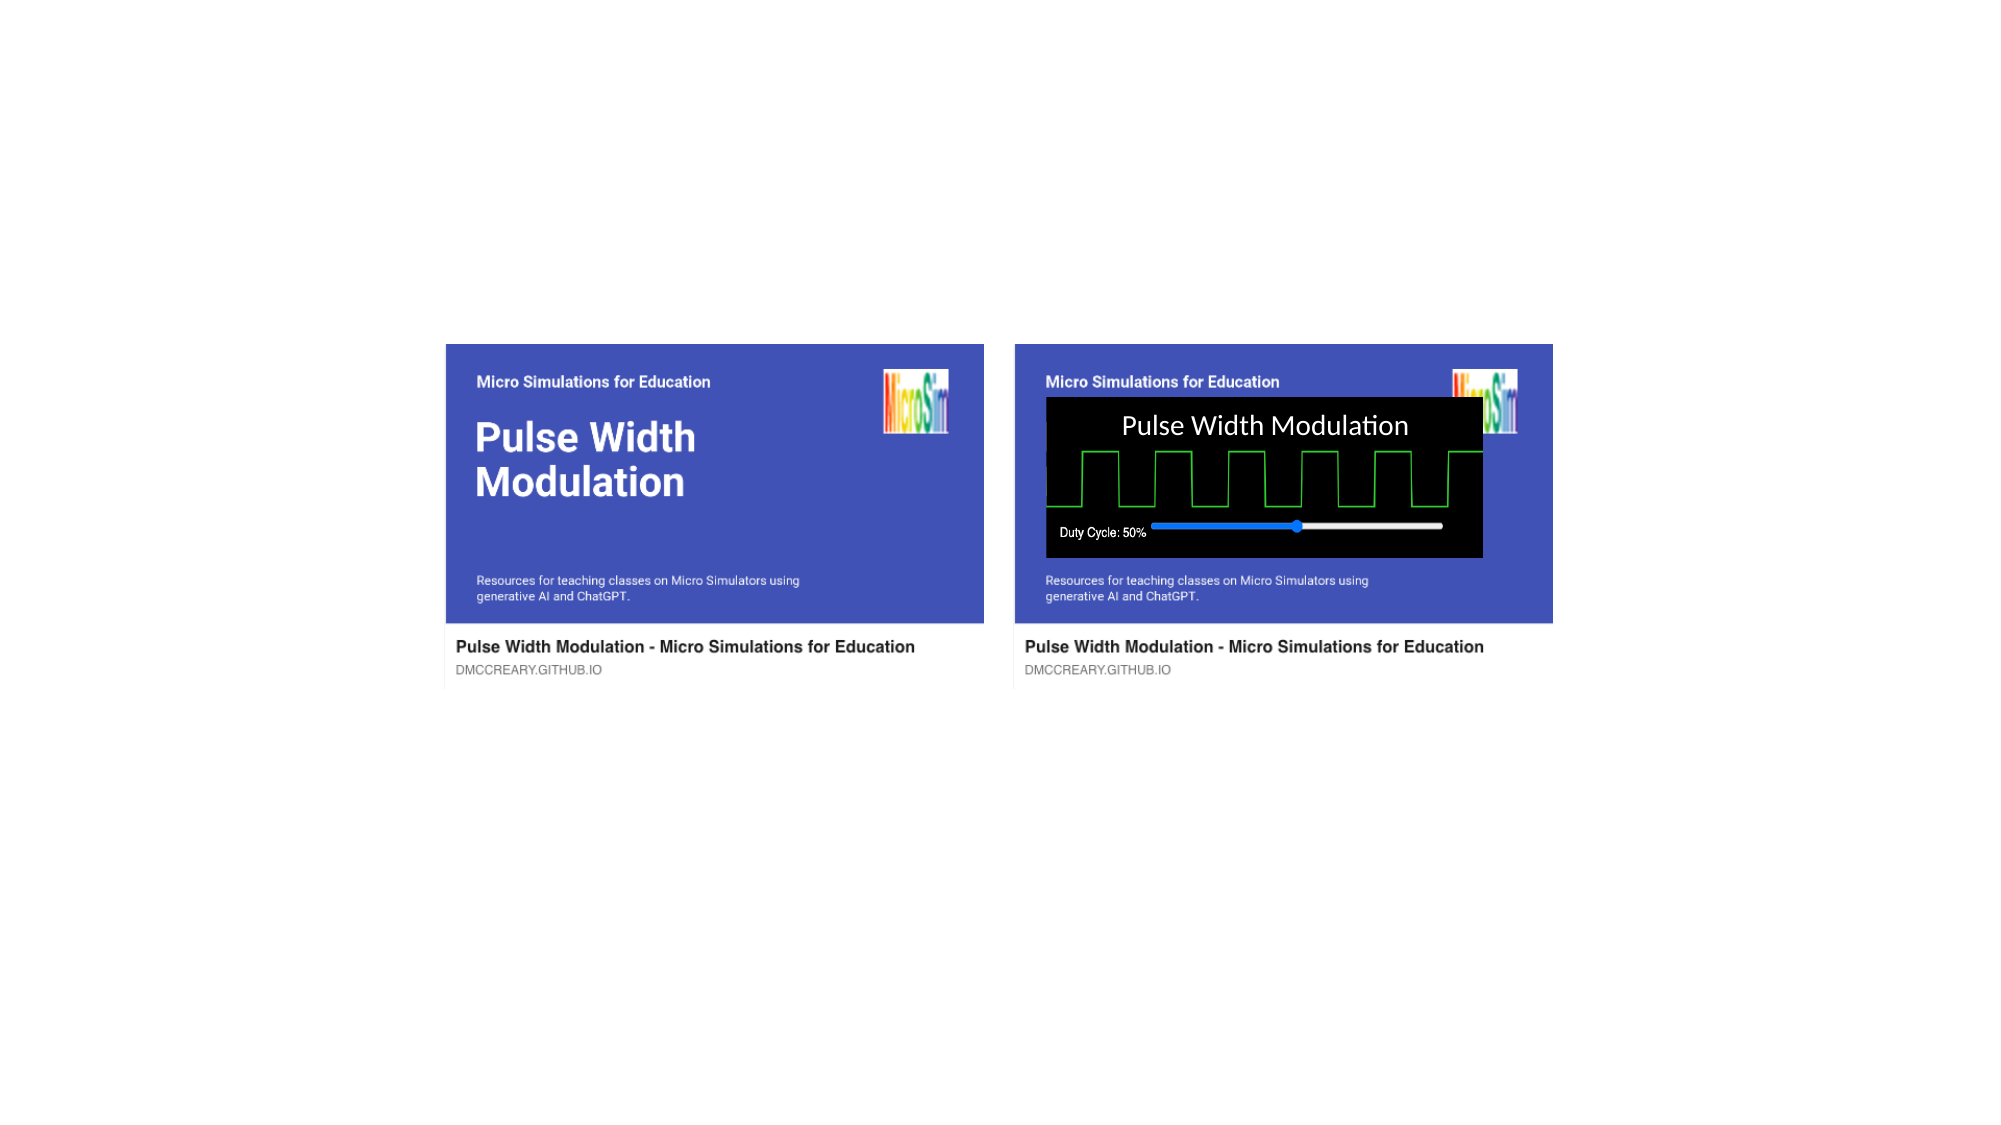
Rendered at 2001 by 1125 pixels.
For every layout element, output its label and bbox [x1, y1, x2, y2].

picture [444, 344, 984, 689]
picture [1013, 344, 1553, 689]
